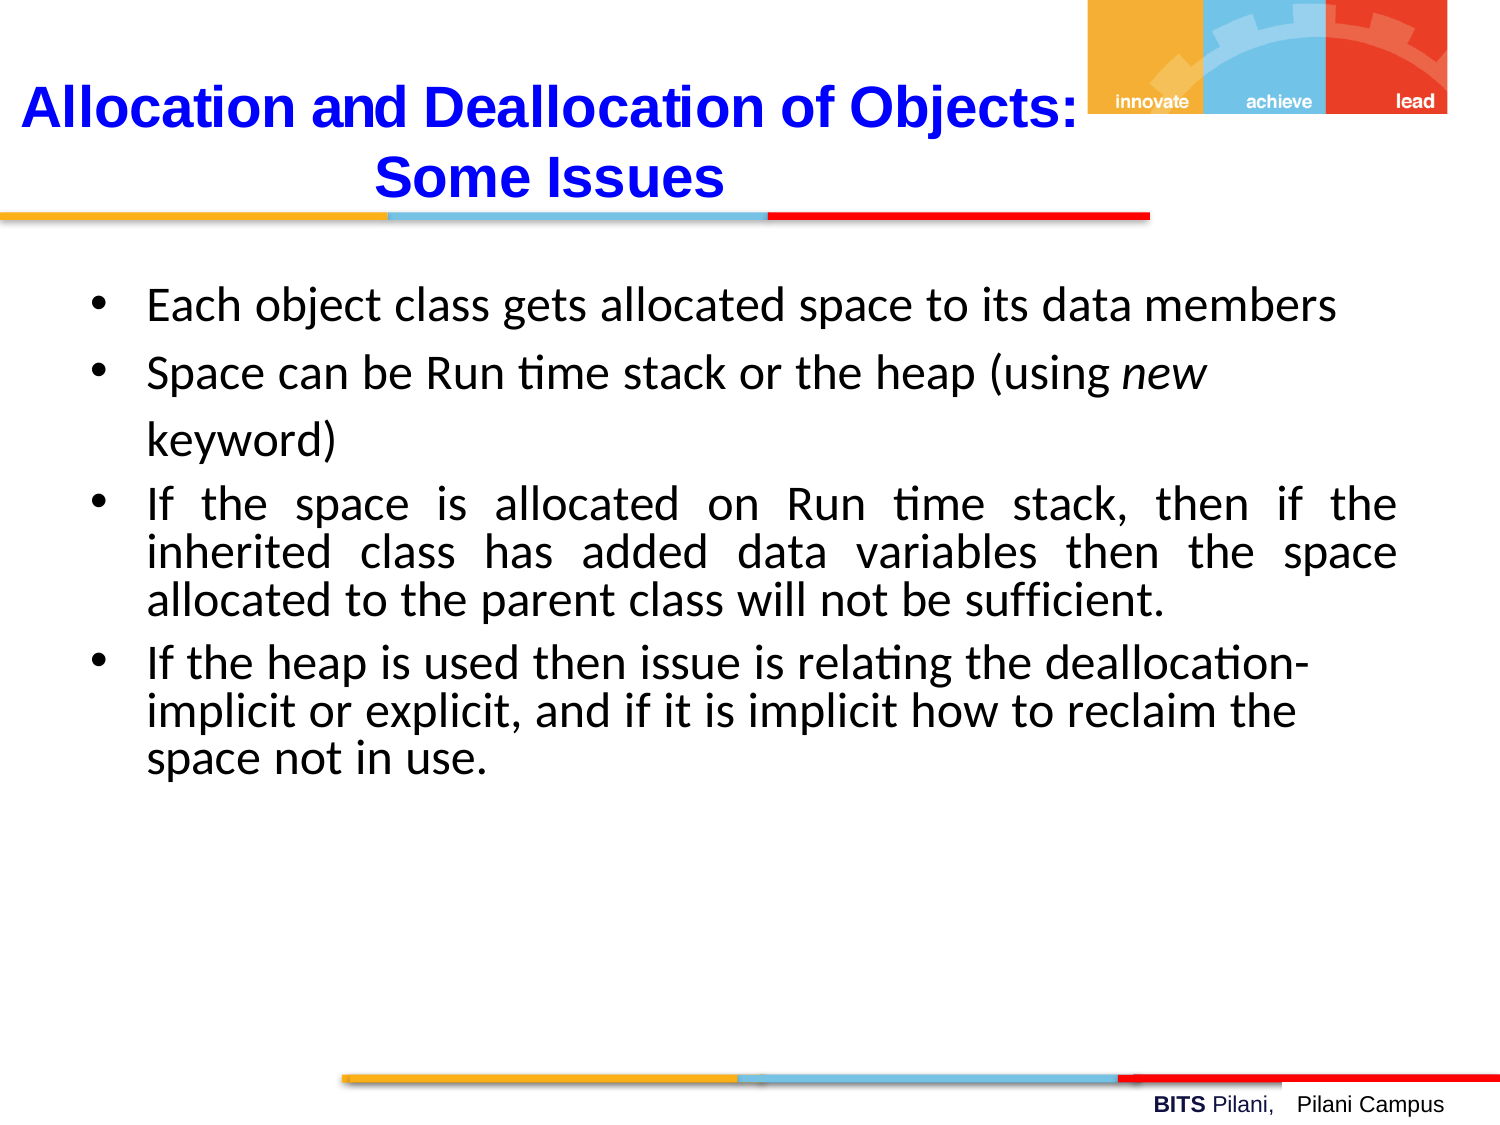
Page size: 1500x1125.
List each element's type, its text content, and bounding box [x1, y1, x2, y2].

text_box Each object class gets allocated space to its data members Space can be Run time stack or the heap (using new keyword) If the space is allocated on Run time stack, then if the inherited class has added data variables then the space allocated to the parent class will not be sufficient. If the heap is used then issue is relating the deallocation-implicit or explicit, and if it is implicit how to reclaim the space not in use. [87, 264, 1406, 785]
picture [1087, 0, 1448, 114]
title Allocation and Deallocation of Objects: Some Issues [0, 44, 1100, 233]
text_box Pilani Campus [1282, 1082, 1500, 1125]
